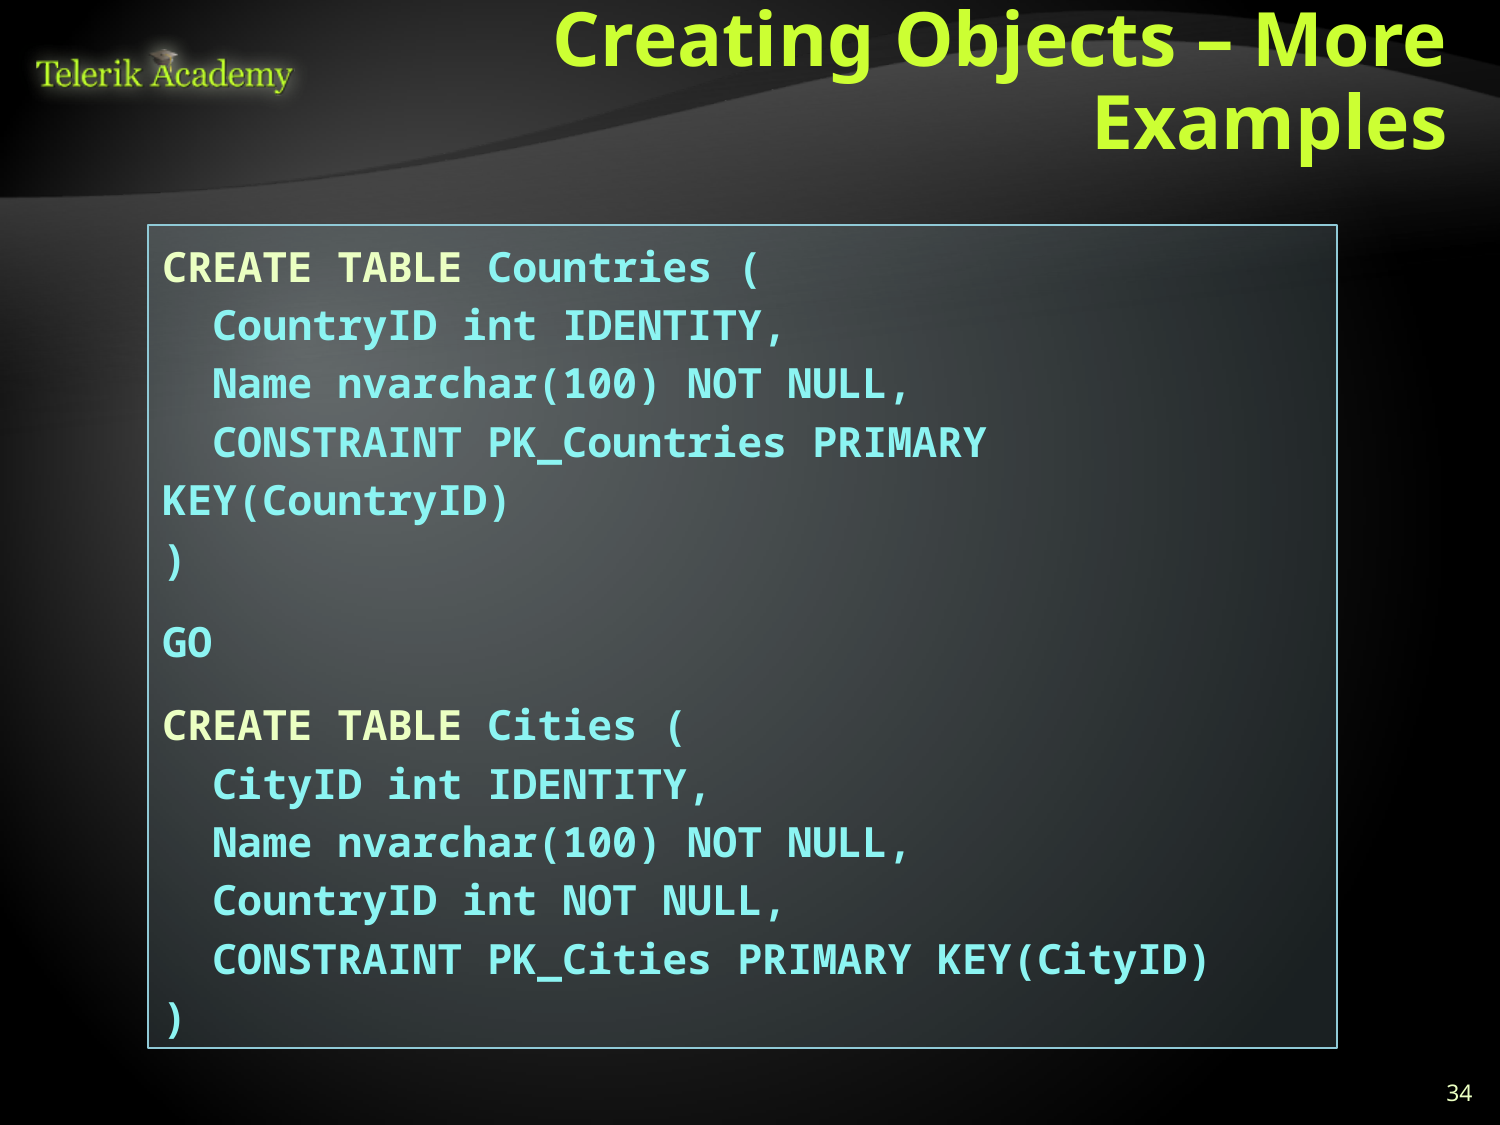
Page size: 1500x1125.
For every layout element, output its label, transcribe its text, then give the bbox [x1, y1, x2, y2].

title Creating Objects – More Examples [300, 12, 1463, 150]
picture [0, 0, 1500, 1125]
text_box CREATE TABLE Countries ( CountryID int IDENTITY, Name nvarchar(100) NOT NULL, CONSTRAINT PK_Countries PRIMARY KEY(CountryID) ) GO CREATE TABLE Cities ( CityID int IDENTITY, Name nvarchar(100) NOT NULL, CountryID int NOT NULL, CONSTRAINT PK_Cities PRIMARY KEY(CityID) ) [147, 224, 1338, 1049]
slide_number 34 [1412, 1074, 1488, 1113]
